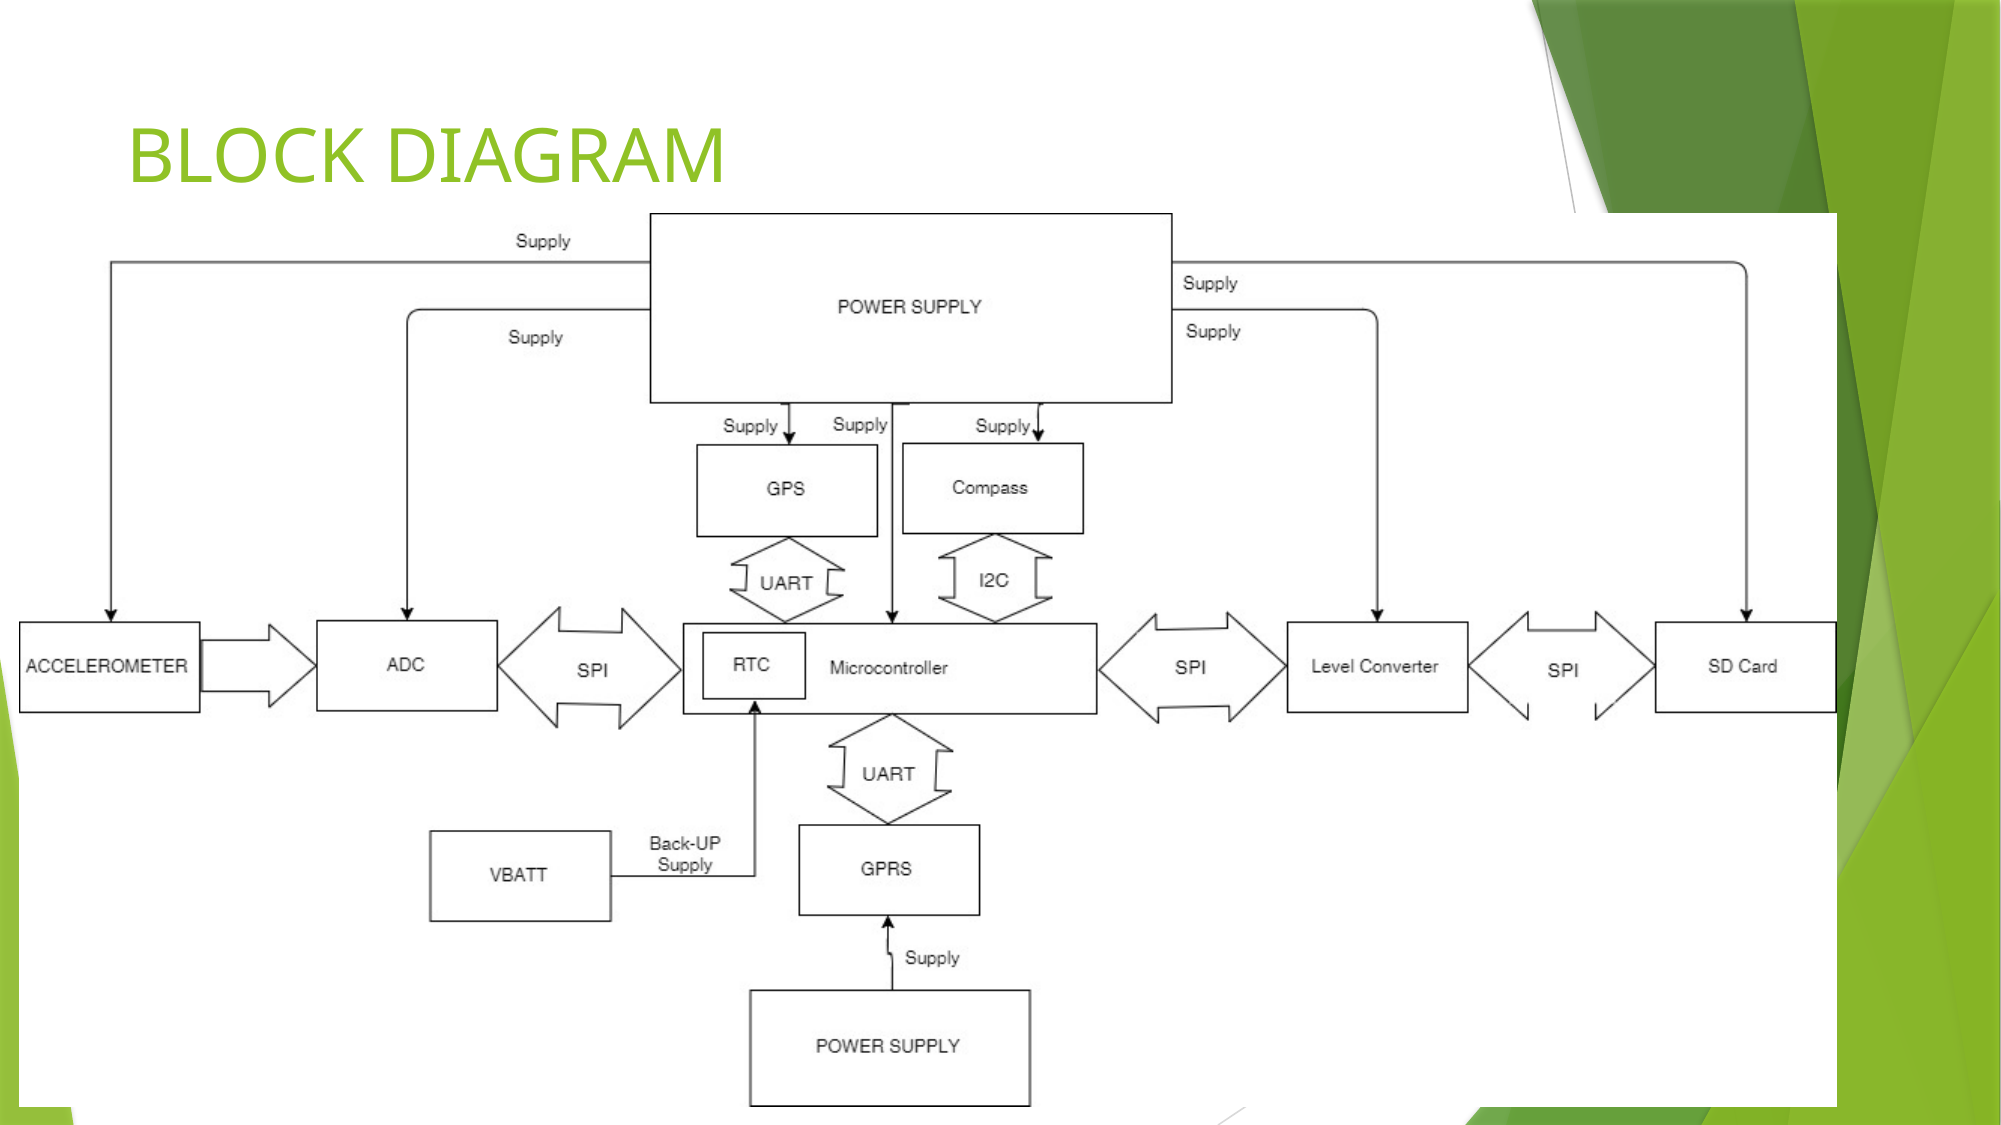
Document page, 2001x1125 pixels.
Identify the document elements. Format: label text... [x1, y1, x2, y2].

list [18, 212, 1838, 1108]
title BLOCK DIAGRAM [111, 99, 1522, 212]
